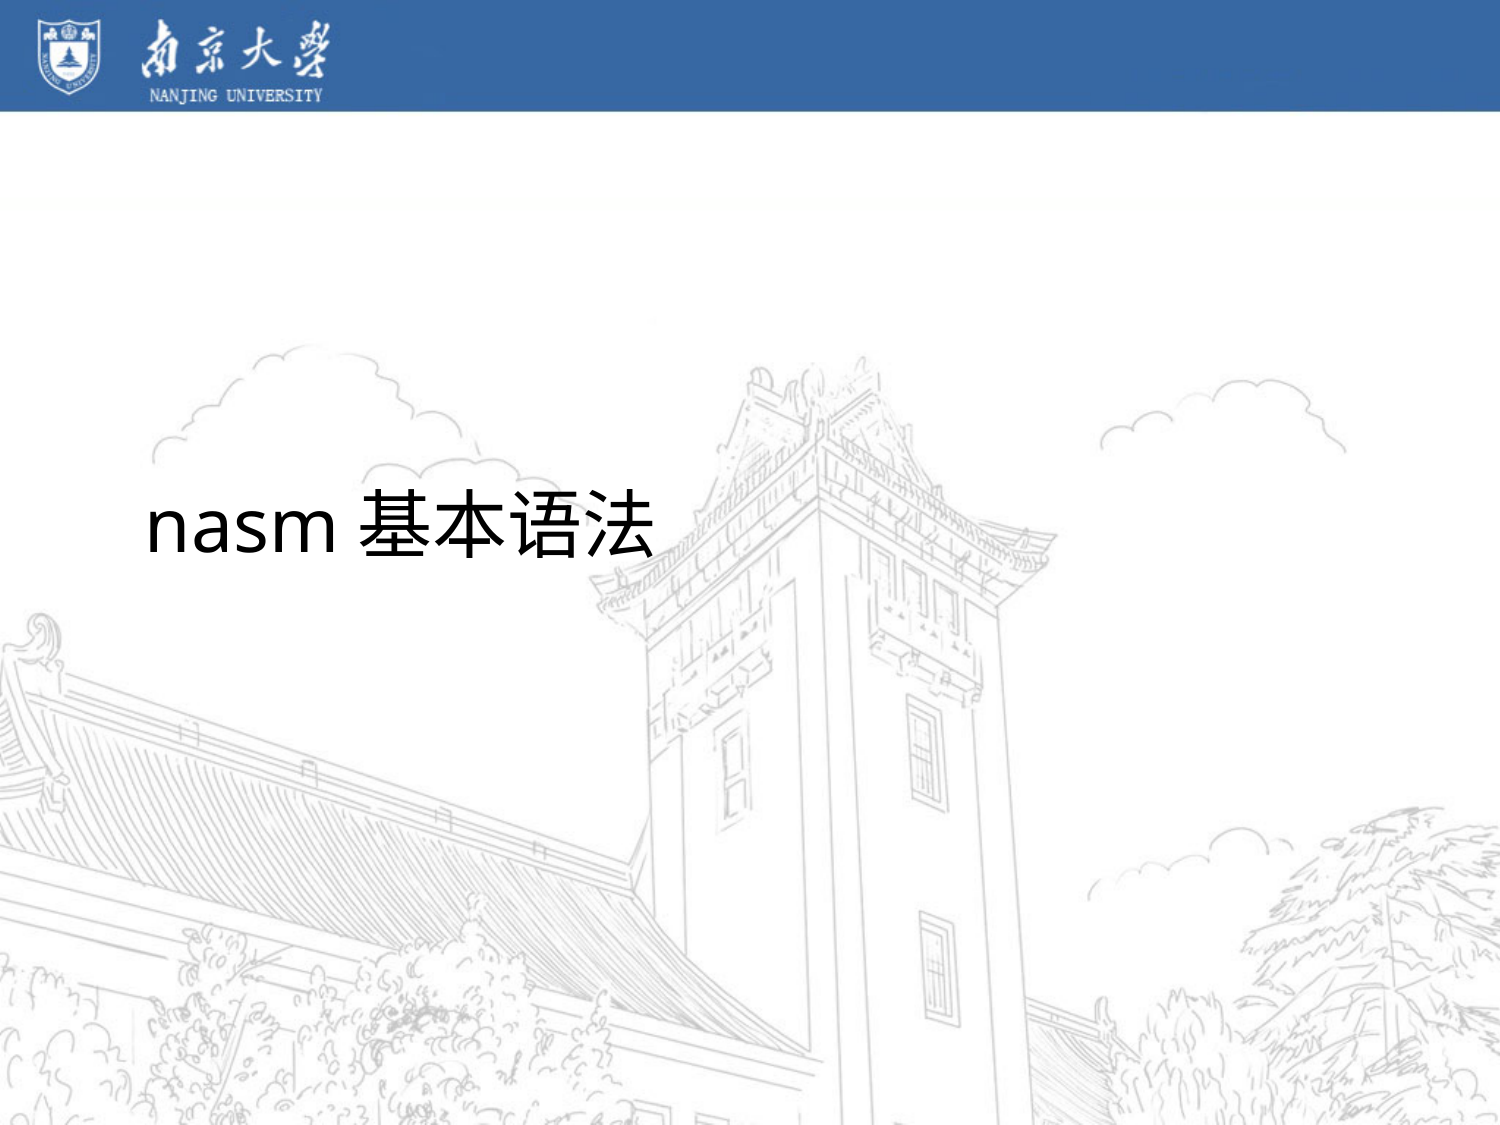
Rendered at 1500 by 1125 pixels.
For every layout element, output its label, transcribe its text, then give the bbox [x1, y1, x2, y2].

picture [0, 0, 1500, 1125]
title nasm基本语法 [38, 325, 1167, 576]
subtitle [187, 590, 1414, 863]
